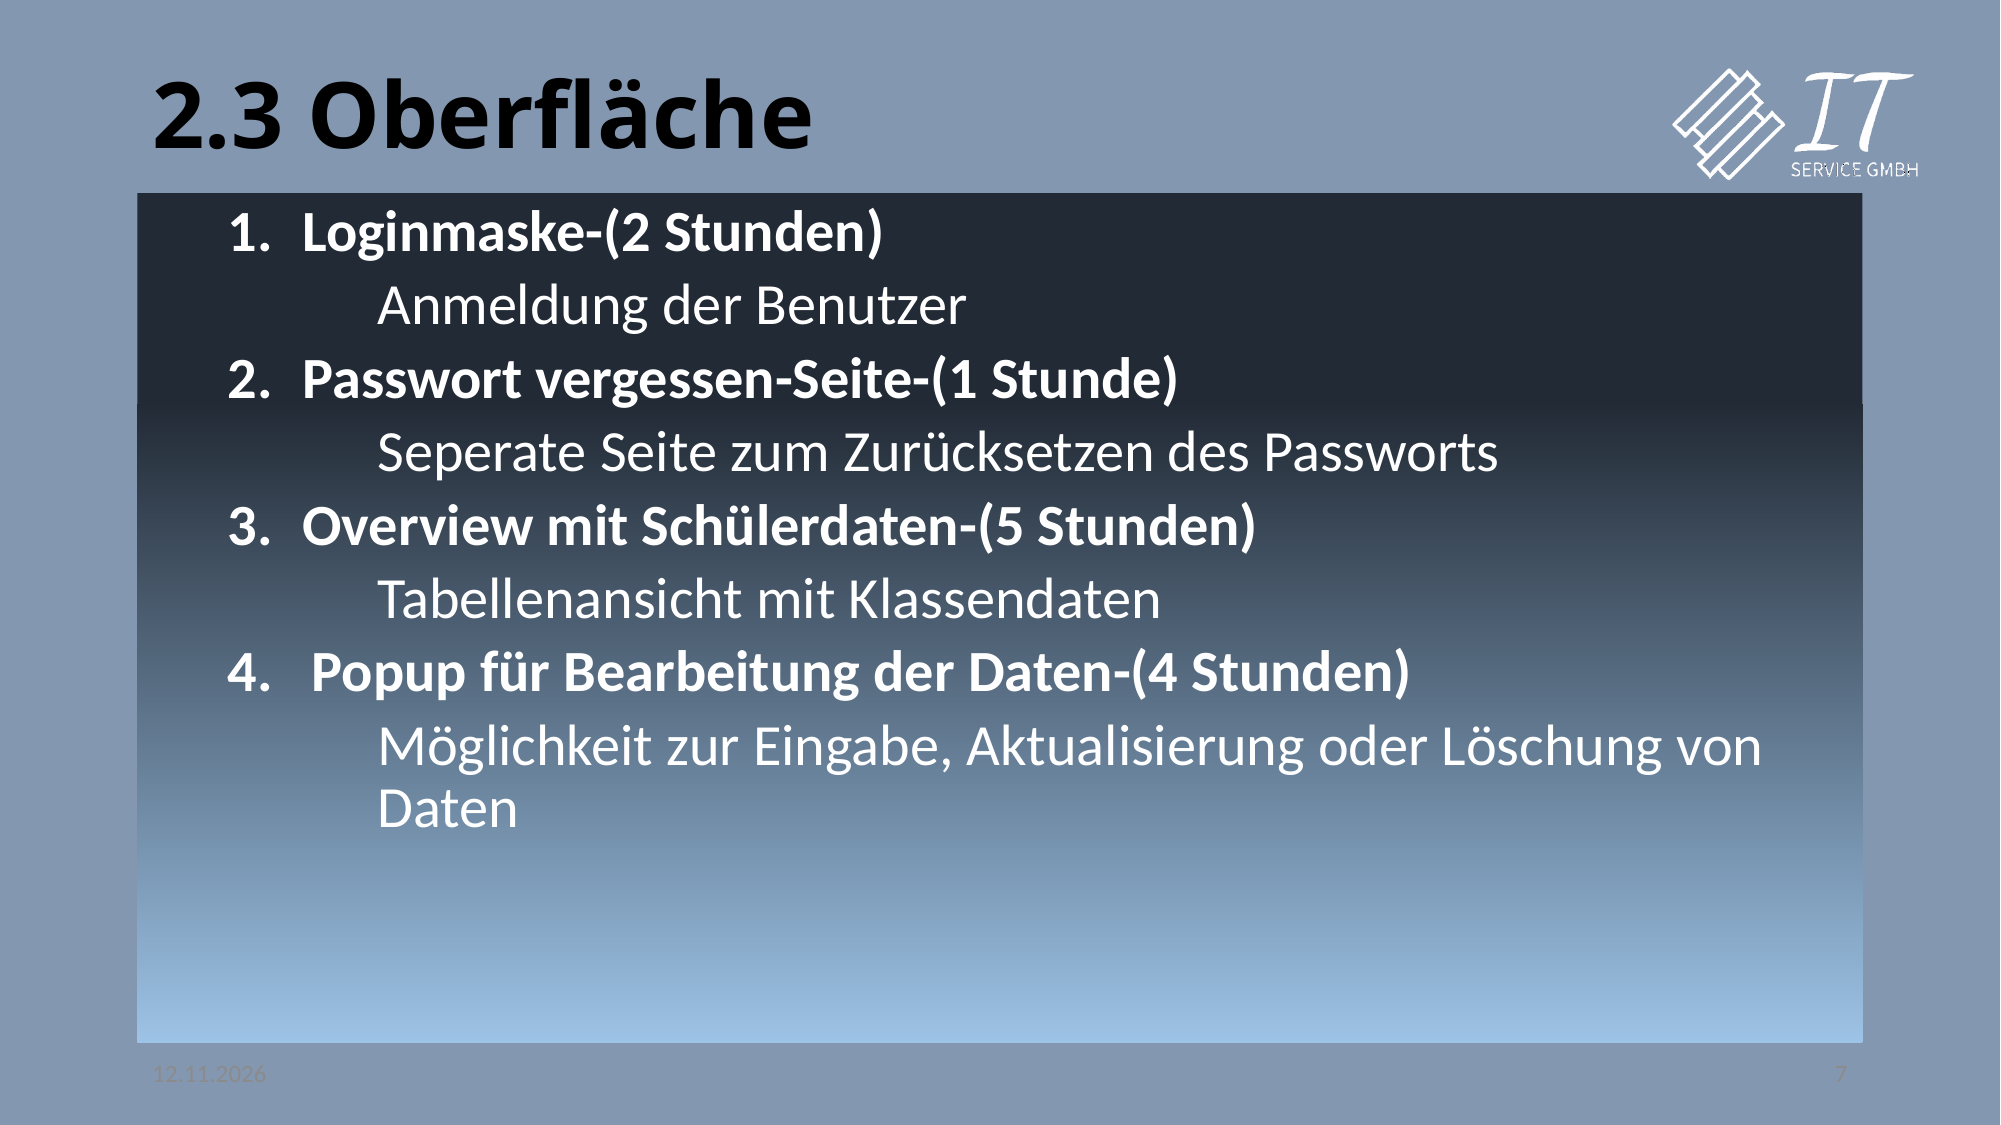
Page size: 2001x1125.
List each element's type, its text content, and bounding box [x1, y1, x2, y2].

list Loginmaske-(2 Stunden) Anmeldung der Benutzer Passwort vergessen-Seite-(1 Stunde) Seperate Seite zum Zurücksetzen des Passworts Overview mit Schülerdaten-(5 Stunden) Tabellenansicht mit Klassendaten Popup für Bearbeitung der Daten-(4 Stunden) Möglichkeit zur Eingabe, Aktualisierung oder Löschung von Daten [137, 193, 1863, 1043]
slide_number 7 [1412, 1043, 1863, 1103]
title 2.3 Oberfläche [137, 59, 1664, 179]
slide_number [137, 1043, 588, 1103]
picture [1664, 55, 1937, 200]
